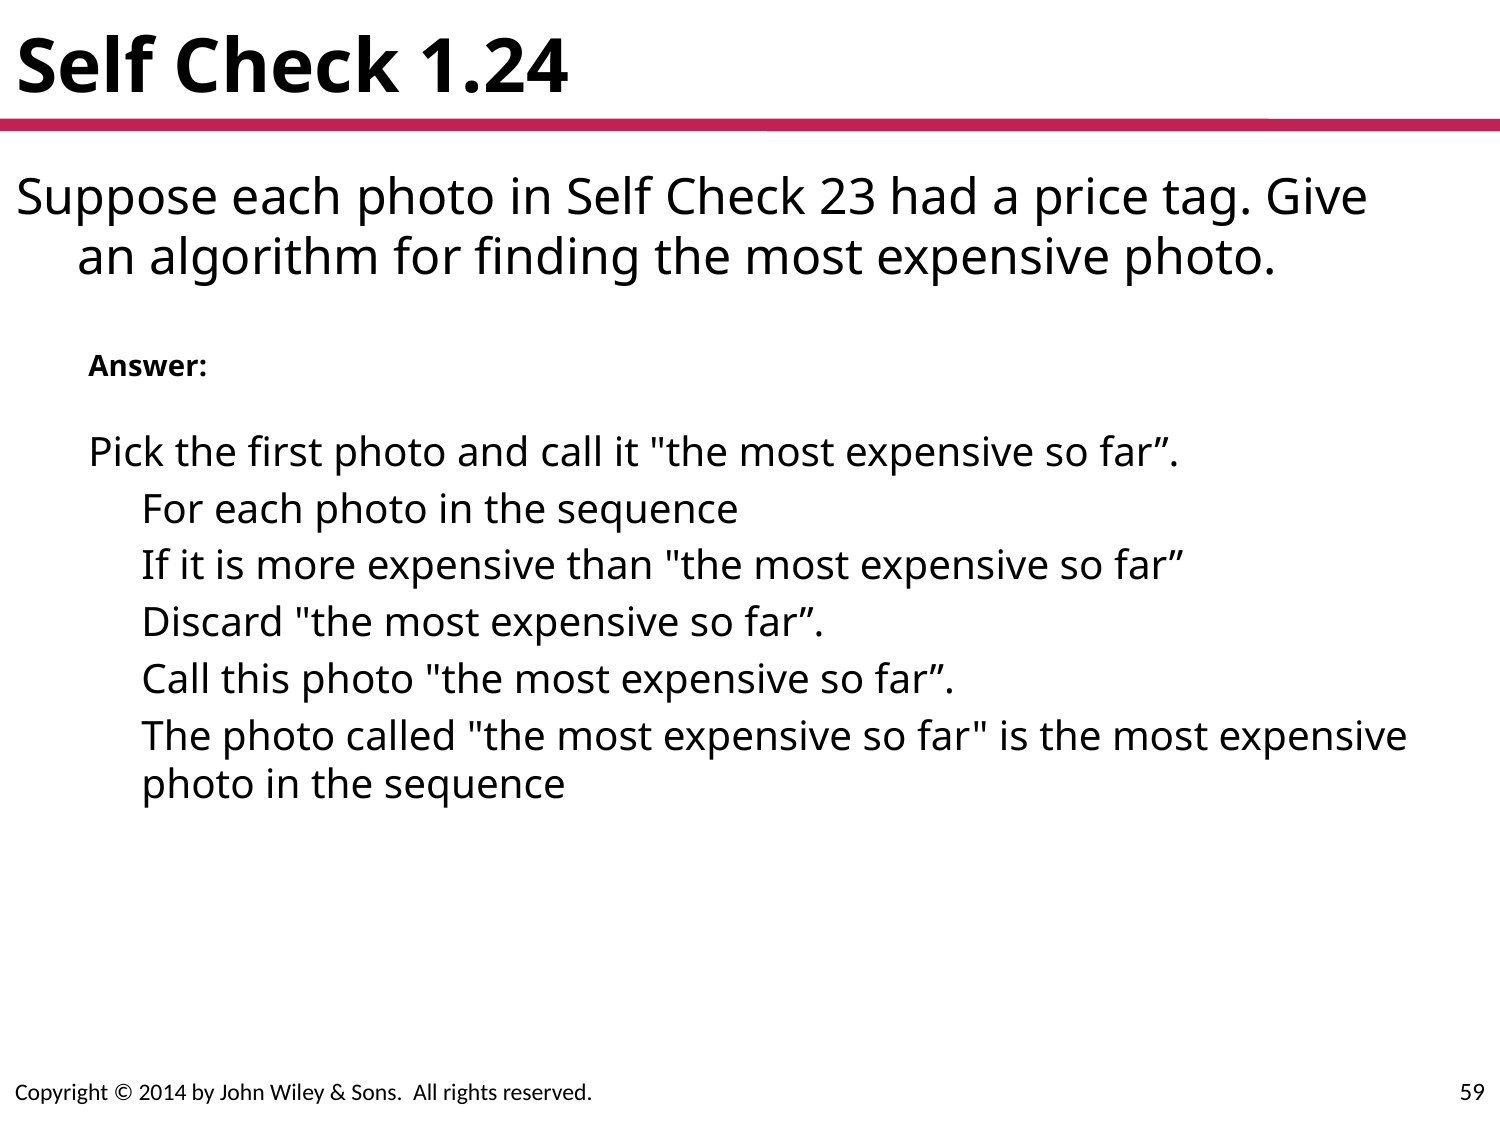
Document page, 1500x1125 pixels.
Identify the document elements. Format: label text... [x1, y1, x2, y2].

list Answer: Pick the first photo and call it "the most expensive so far”. For each photo in the sequence If it is more expensive than "the most expensive so far” Discard "the most expensive so far”. Call this photo "the most expensive so far”. The photo called "the most expensive so far" is the most expensive photo in the sequence [73, 339, 1425, 818]
list Suppose each photo in Self Check 23 had a price tag. Give an algorithm for finding the most expensive photo. [1, 157, 1425, 302]
title Self Check 1.24 [1, 0, 1500, 125]
